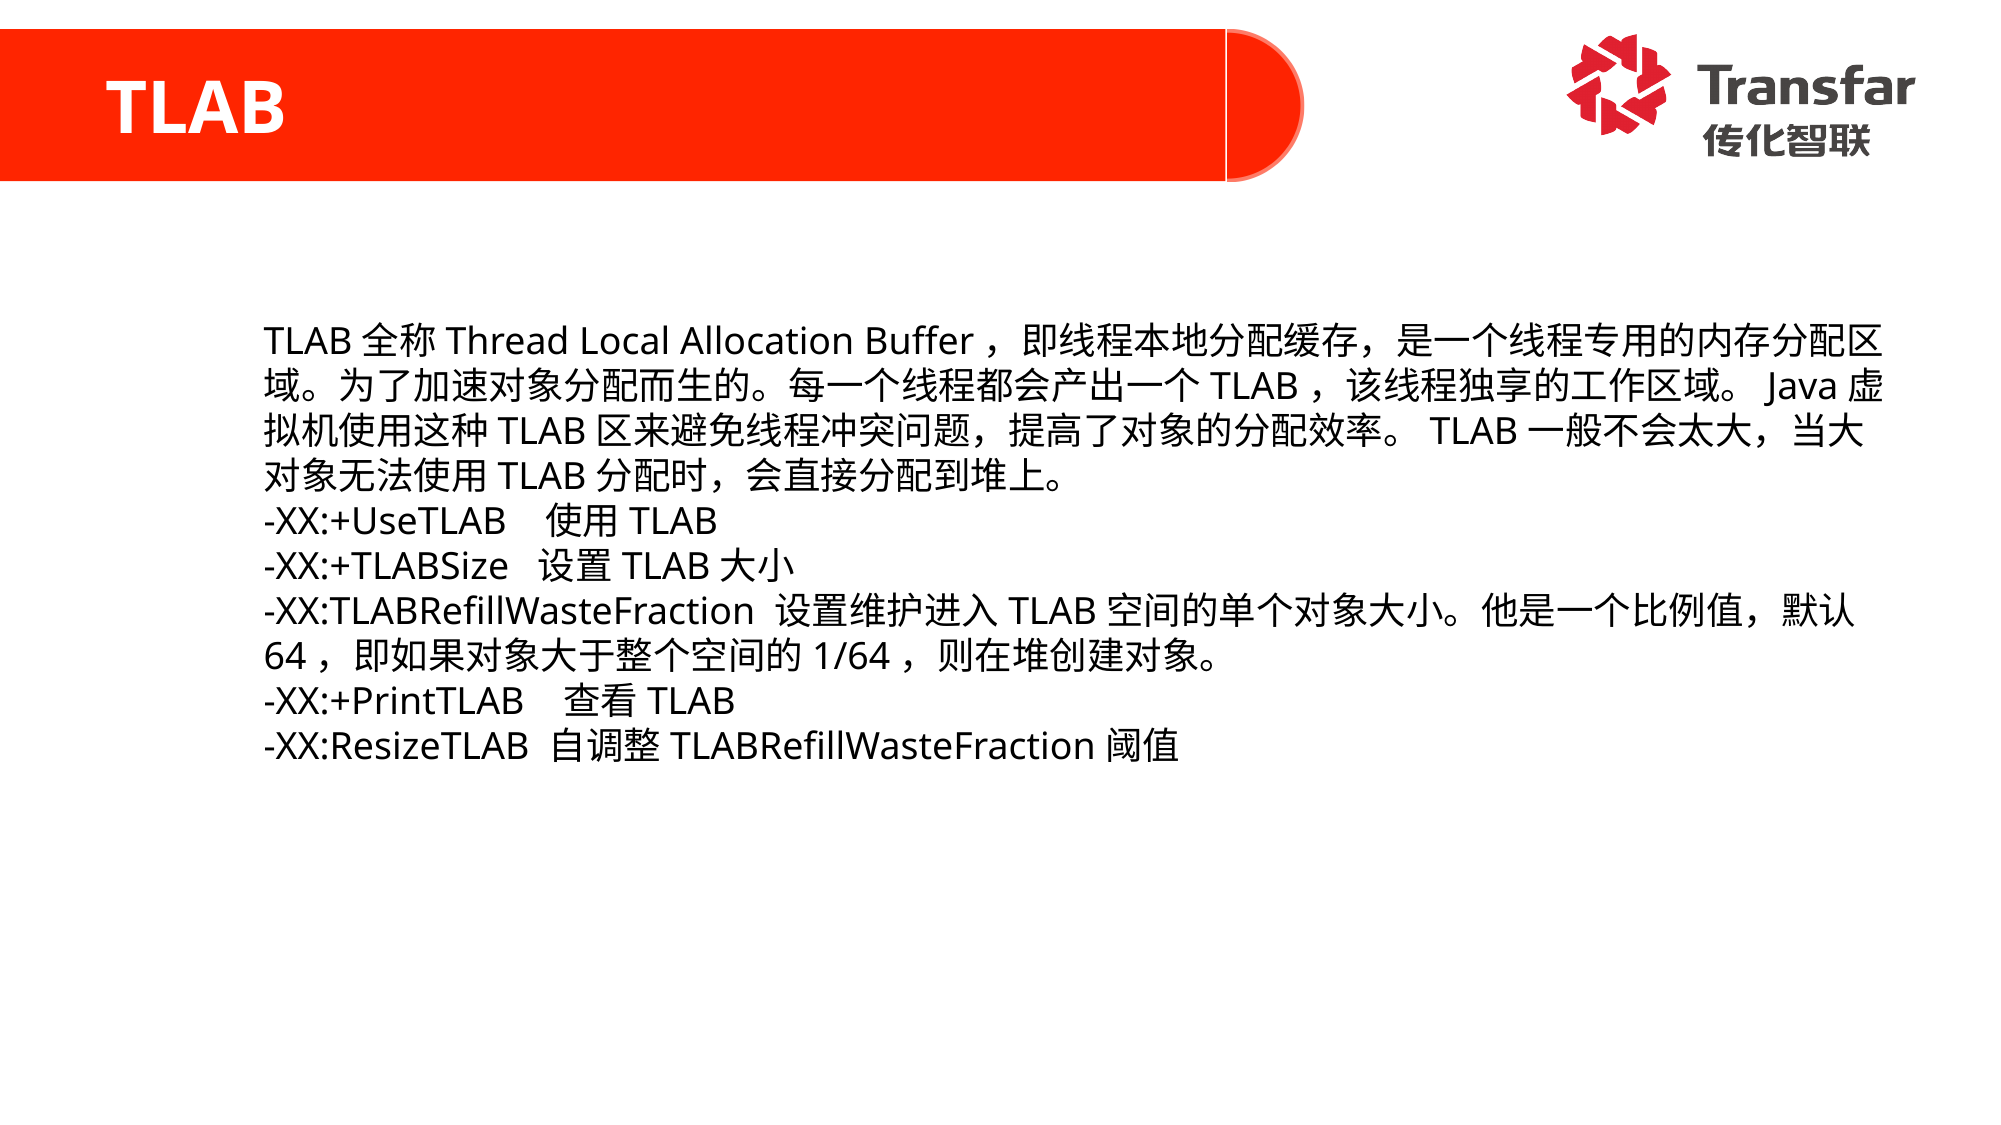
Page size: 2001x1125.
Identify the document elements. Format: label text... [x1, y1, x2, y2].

text_box TLAB全称Thread Local Allocation Buffer，即线程本地分配缓存，是一个线程专用的内存分配区域。为了加速对象分配而生的。每一个线程都会产出一个TLAB，该线程独享的工作区域。Java虚拟机使用这种TLAB区来避免线程冲突问题，提高了对象的分配效率。TLAB一般不会太大，当大对象无法使用TLAB分配时，会直接分配到堆上。 -XX:+UseTLAB 使用TLAB -XX:+TLABSize 设置TLAB大小 -XX:TLABRefillWasteFraction 设置维护进入TLAB空间的单个对象大小。他是一个比例值，默认64，即如果对象大于整个空间的1/64，则在堆创建对象。 -XX:+PrintTLAB 查看TLAB -XX:ResizeTLAB 自调整TLABRefillWasteFraction阈值 [248, 309, 1916, 865]
picture [1227, 29, 1308, 182]
text_box TLAB [90, 53, 303, 156]
picture [1566, 34, 1916, 157]
text_box [0, 28, 1226, 182]
